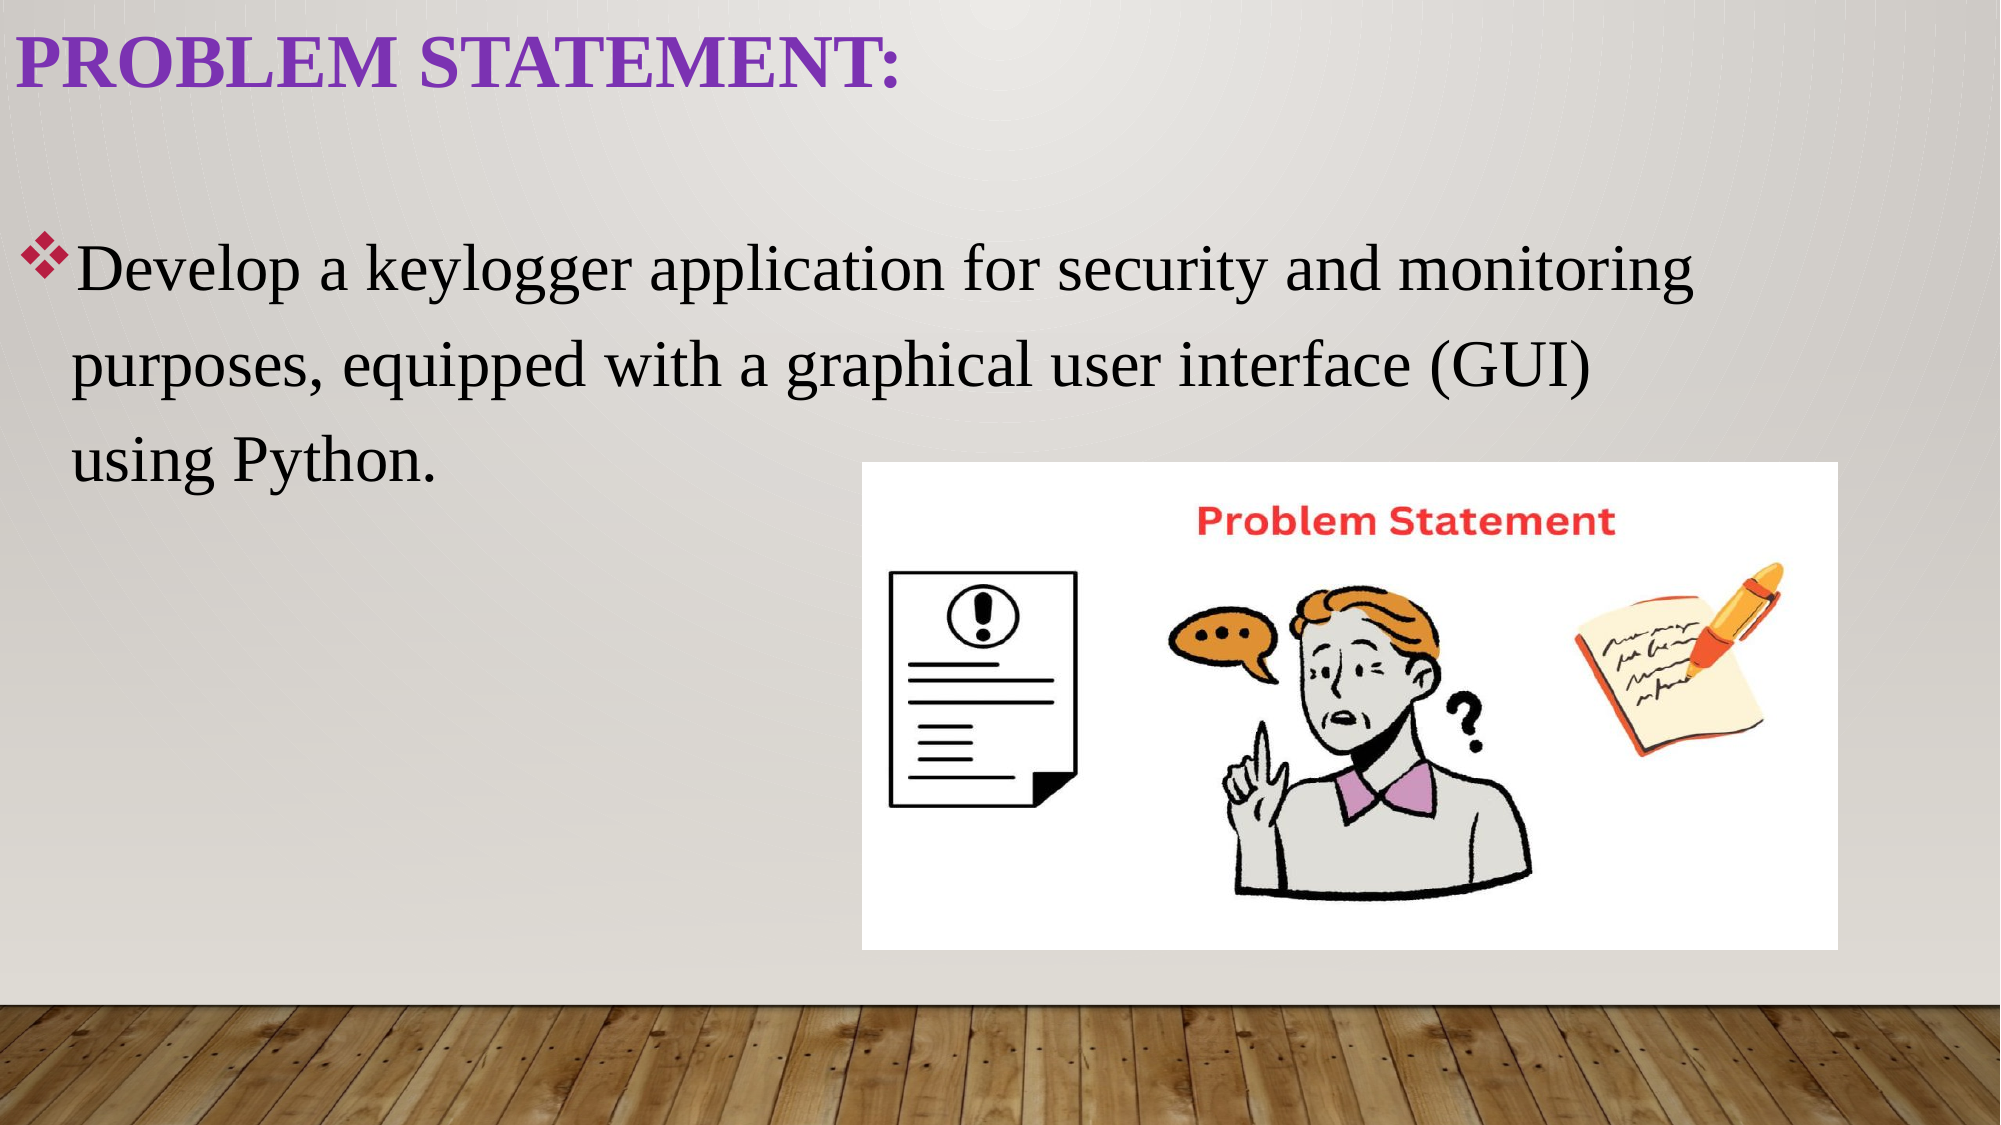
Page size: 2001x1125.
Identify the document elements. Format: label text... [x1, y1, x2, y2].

picture [0, 1005, 2000, 1125]
title Problem Statement: [0, 14, 1725, 113]
list Develop a keylogger application for security and monitoring purposes, equipped with a graphical user interface (GUI) using Python. [0, 200, 1725, 600]
picture [862, 462, 1838, 951]
